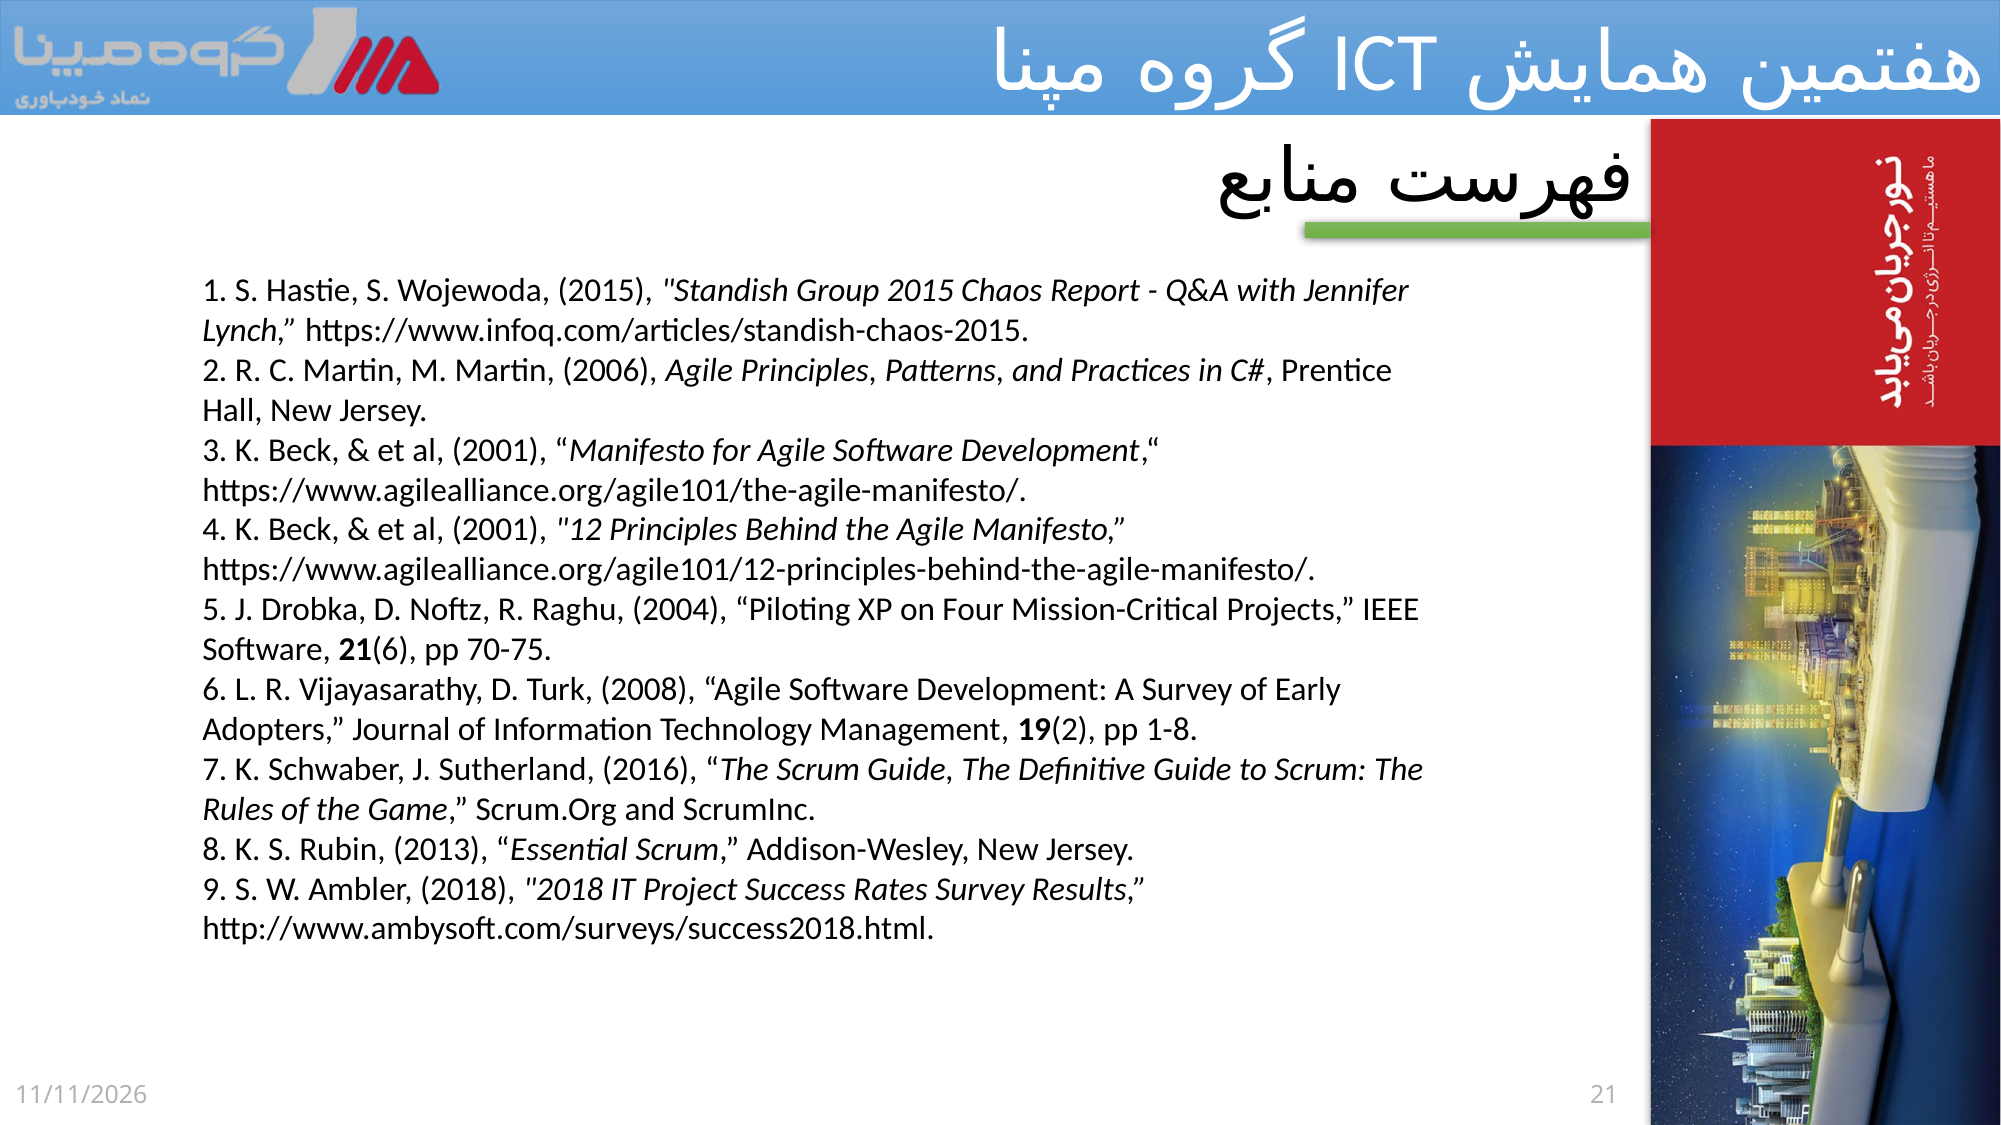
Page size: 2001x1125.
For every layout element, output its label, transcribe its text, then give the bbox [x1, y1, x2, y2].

text_box 1. S. Hastie, S. Wojewoda, (2015), "Standish Group 2015 Chaos Report - Q&A with Jennifer Lynch,” https://www.infoq.com/articles/standish-chaos-2015. 2. R. C. Martin, M. Martin, (2006), Agile Principles, Patterns, and Practices in C#, Prentice Hall, New Jersey. 3. K. Beck, & et al, (2001), “Manifesto for Agile Software Development,“ https://www.agilealliance.org/agile101/the-agile-manifesto/. 4. K. Beck, & et al, (2001), "12 Principles Behind the Agile Manifesto,” https://www.agilealliance.org/agile101/12-principles-behind-the-agile-manifesto/. 5. J. Drobka, D. Noftz, R. Raghu, (2004), “Piloting XP on Four Mission-Critical Projects,” IEEE Software, 21(6), pp 70-75. 6. L. R. Vijayasarathy, D. Turk, (2008), “Agile Software Development: A Survey of Early Adopters,” Journal of Information Technology Management, 19(2), pp 1-8. 7. K. Schwaber, J. Sutherland, (2016), “The Scrum Guide, The Definitive Guide to Scrum: The Rules of the Game,” Scrum.Org and ScrumInc. 8. K. S. Rubin, (2013), “Essential Scrum,” Addison-Wesley, New Jersey. 9. S. W. Ambler, (2018), "2018 IT Project Success Rates Survey Results,” http://www.ambysoft.com/surveys/success2018.html. [187, 260, 1450, 955]
picture [1651, 120, 2001, 1124]
text_box [1304, 222, 1650, 238]
slide_number 21 [1575, 1065, 1997, 1125]
text_box فهرست منابع [899, 118, 1650, 224]
picture [6, 0, 450, 118]
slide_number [0, 1065, 467, 1125]
